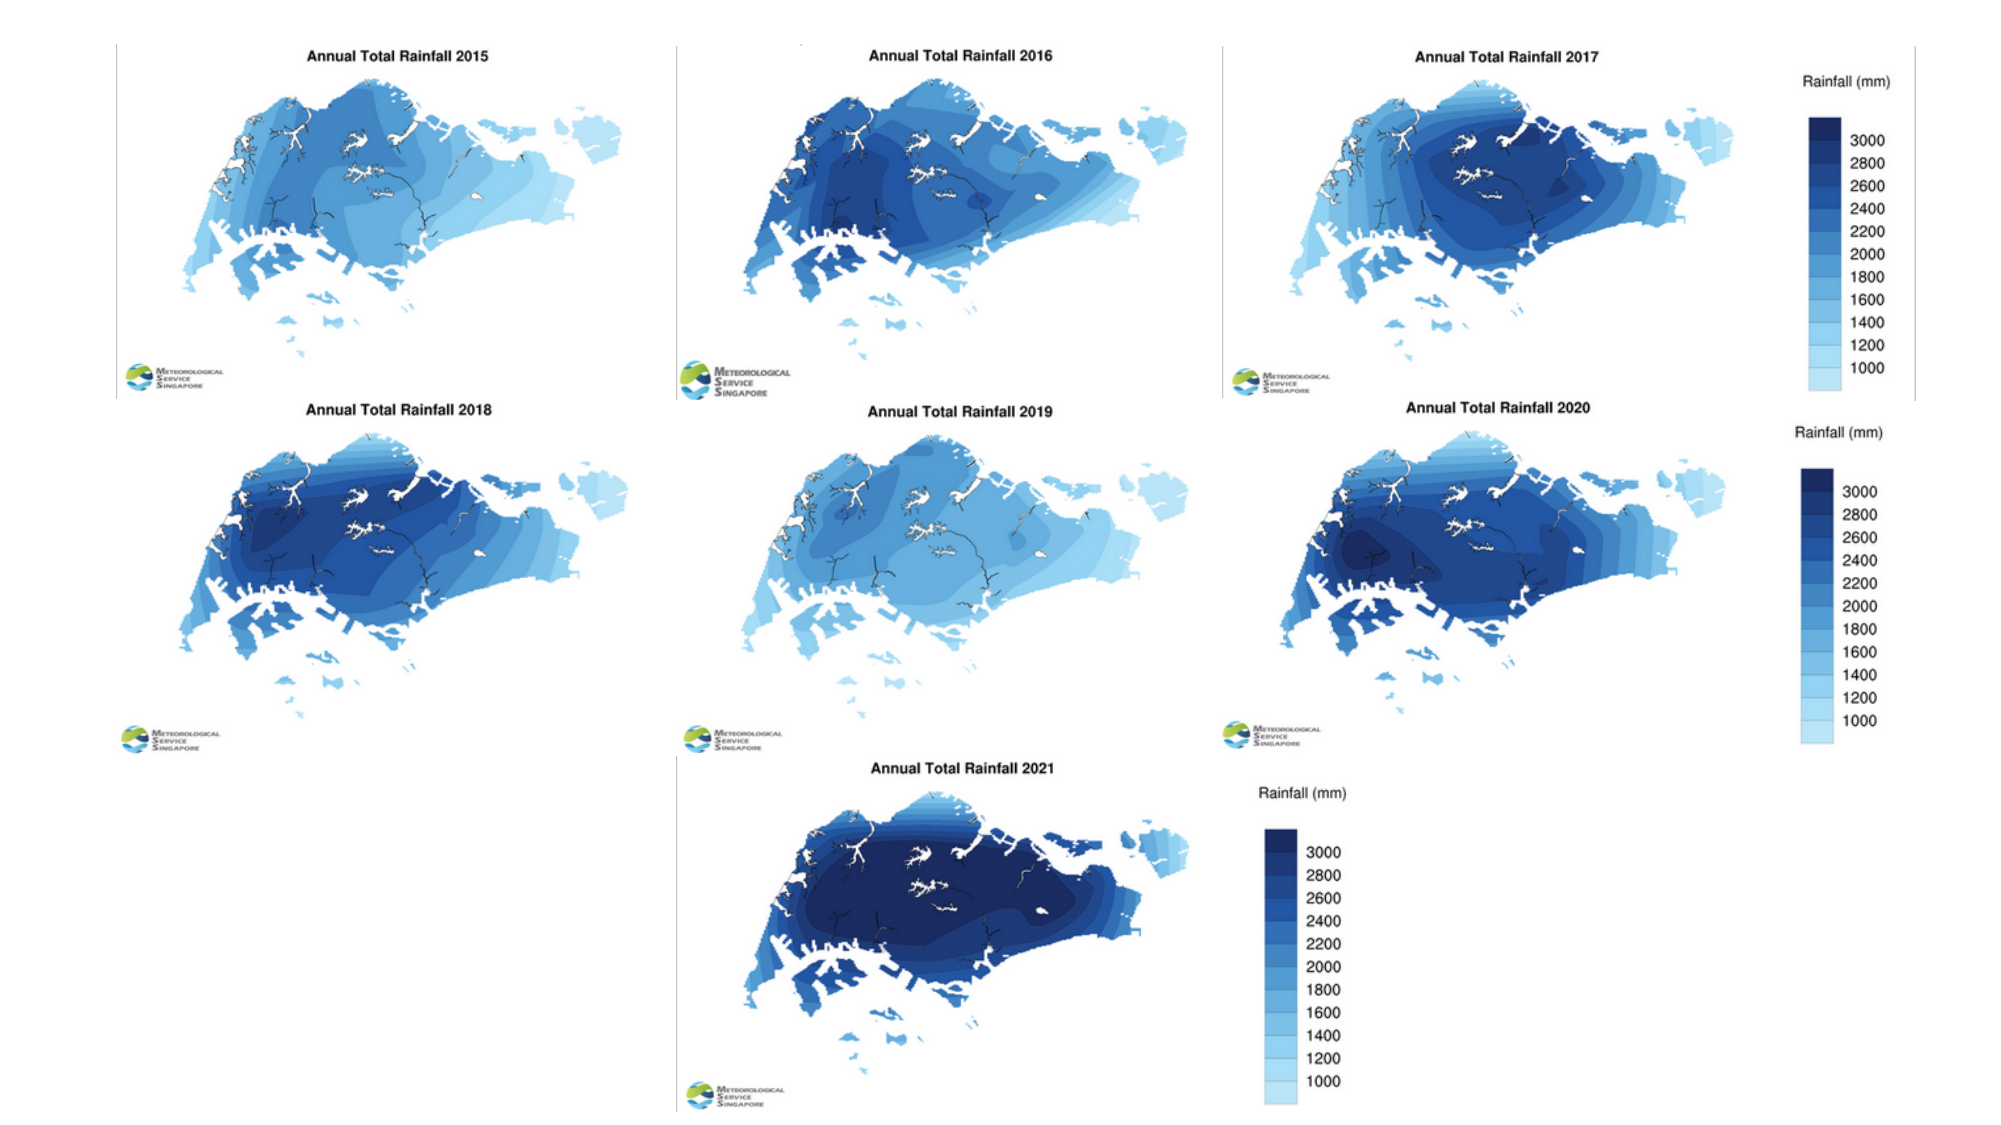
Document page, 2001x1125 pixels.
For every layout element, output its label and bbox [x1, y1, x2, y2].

picture [116, 44, 1916, 1112]
